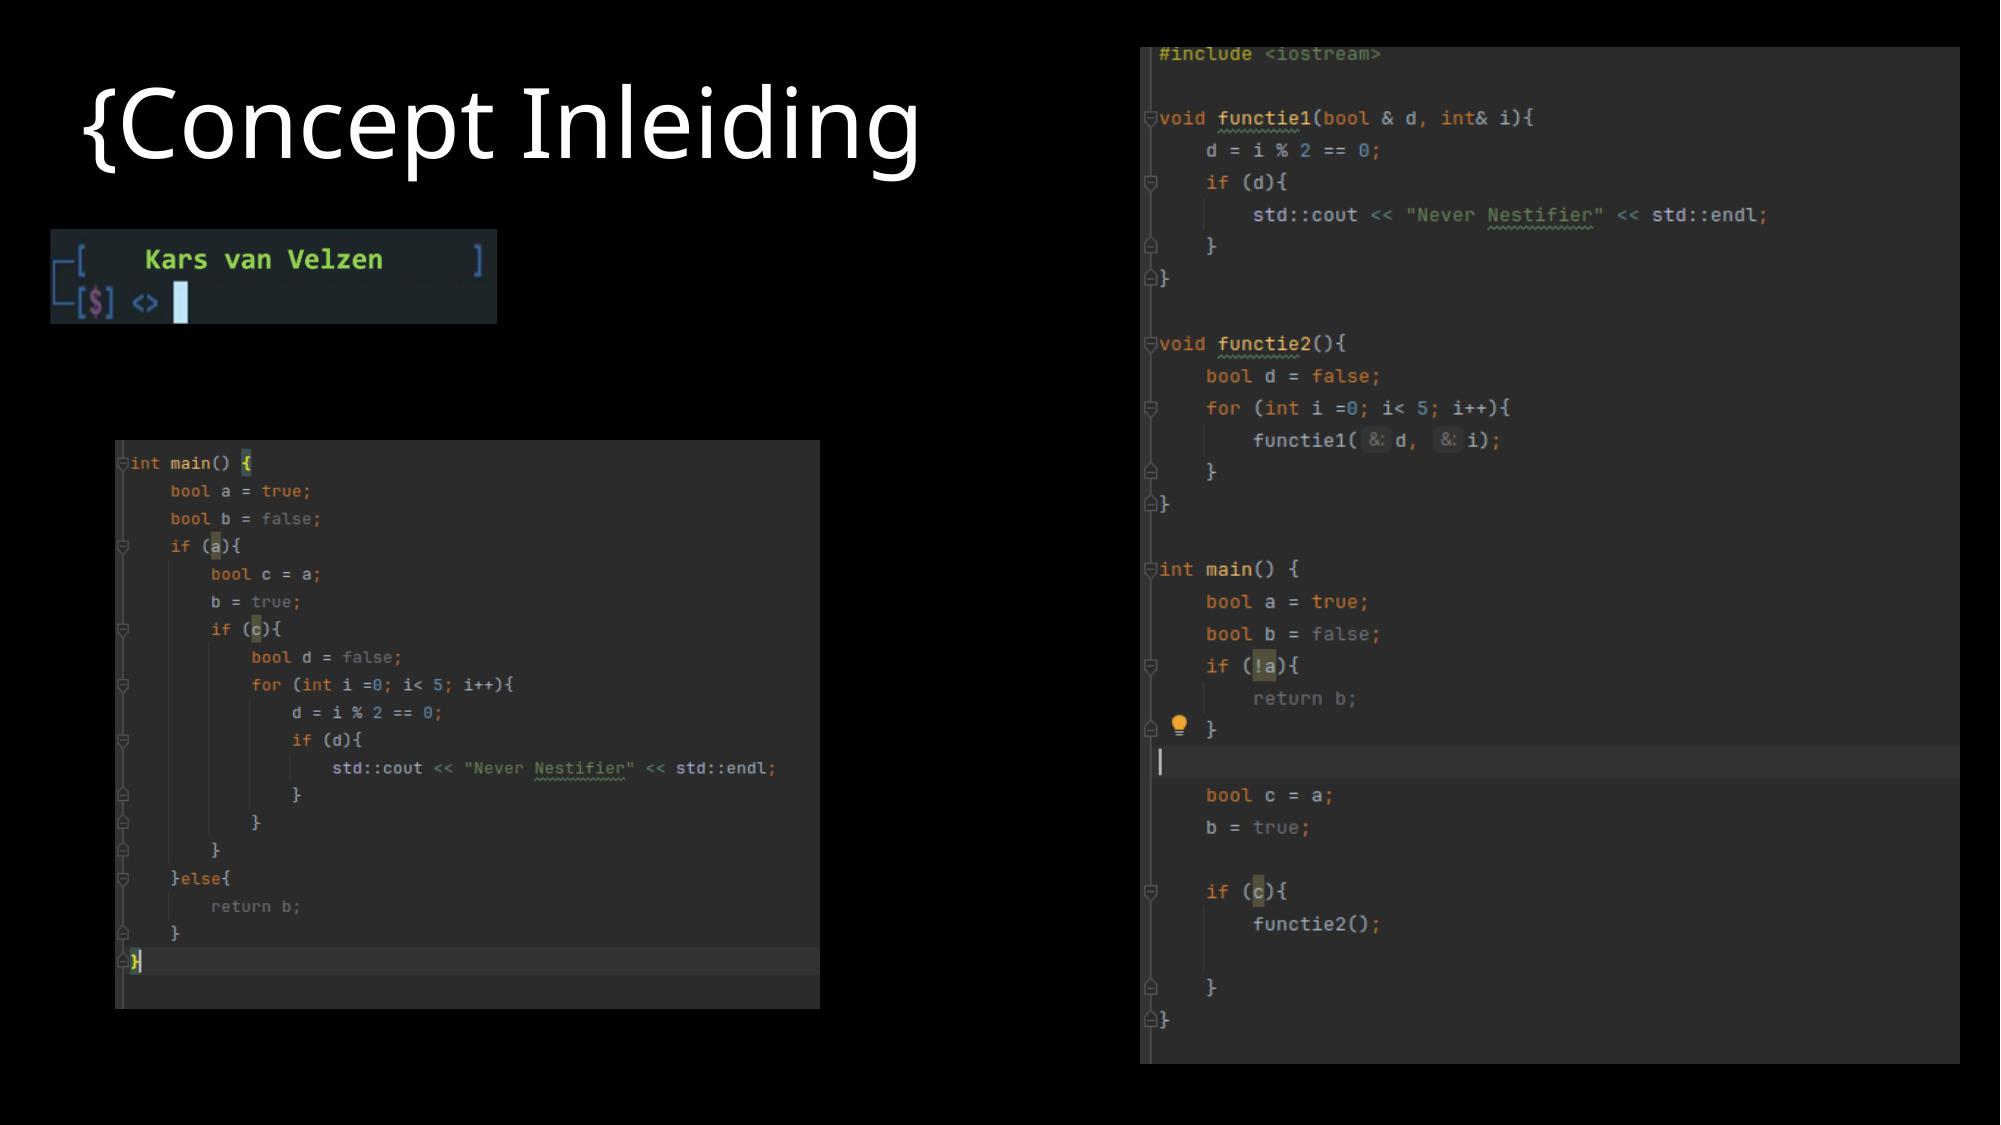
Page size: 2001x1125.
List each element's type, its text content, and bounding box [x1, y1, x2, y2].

title {Concept Inleiding [47, 47, 959, 187]
picture [50, 229, 498, 325]
picture [1140, 47, 1960, 1064]
picture [115, 440, 820, 1009]
